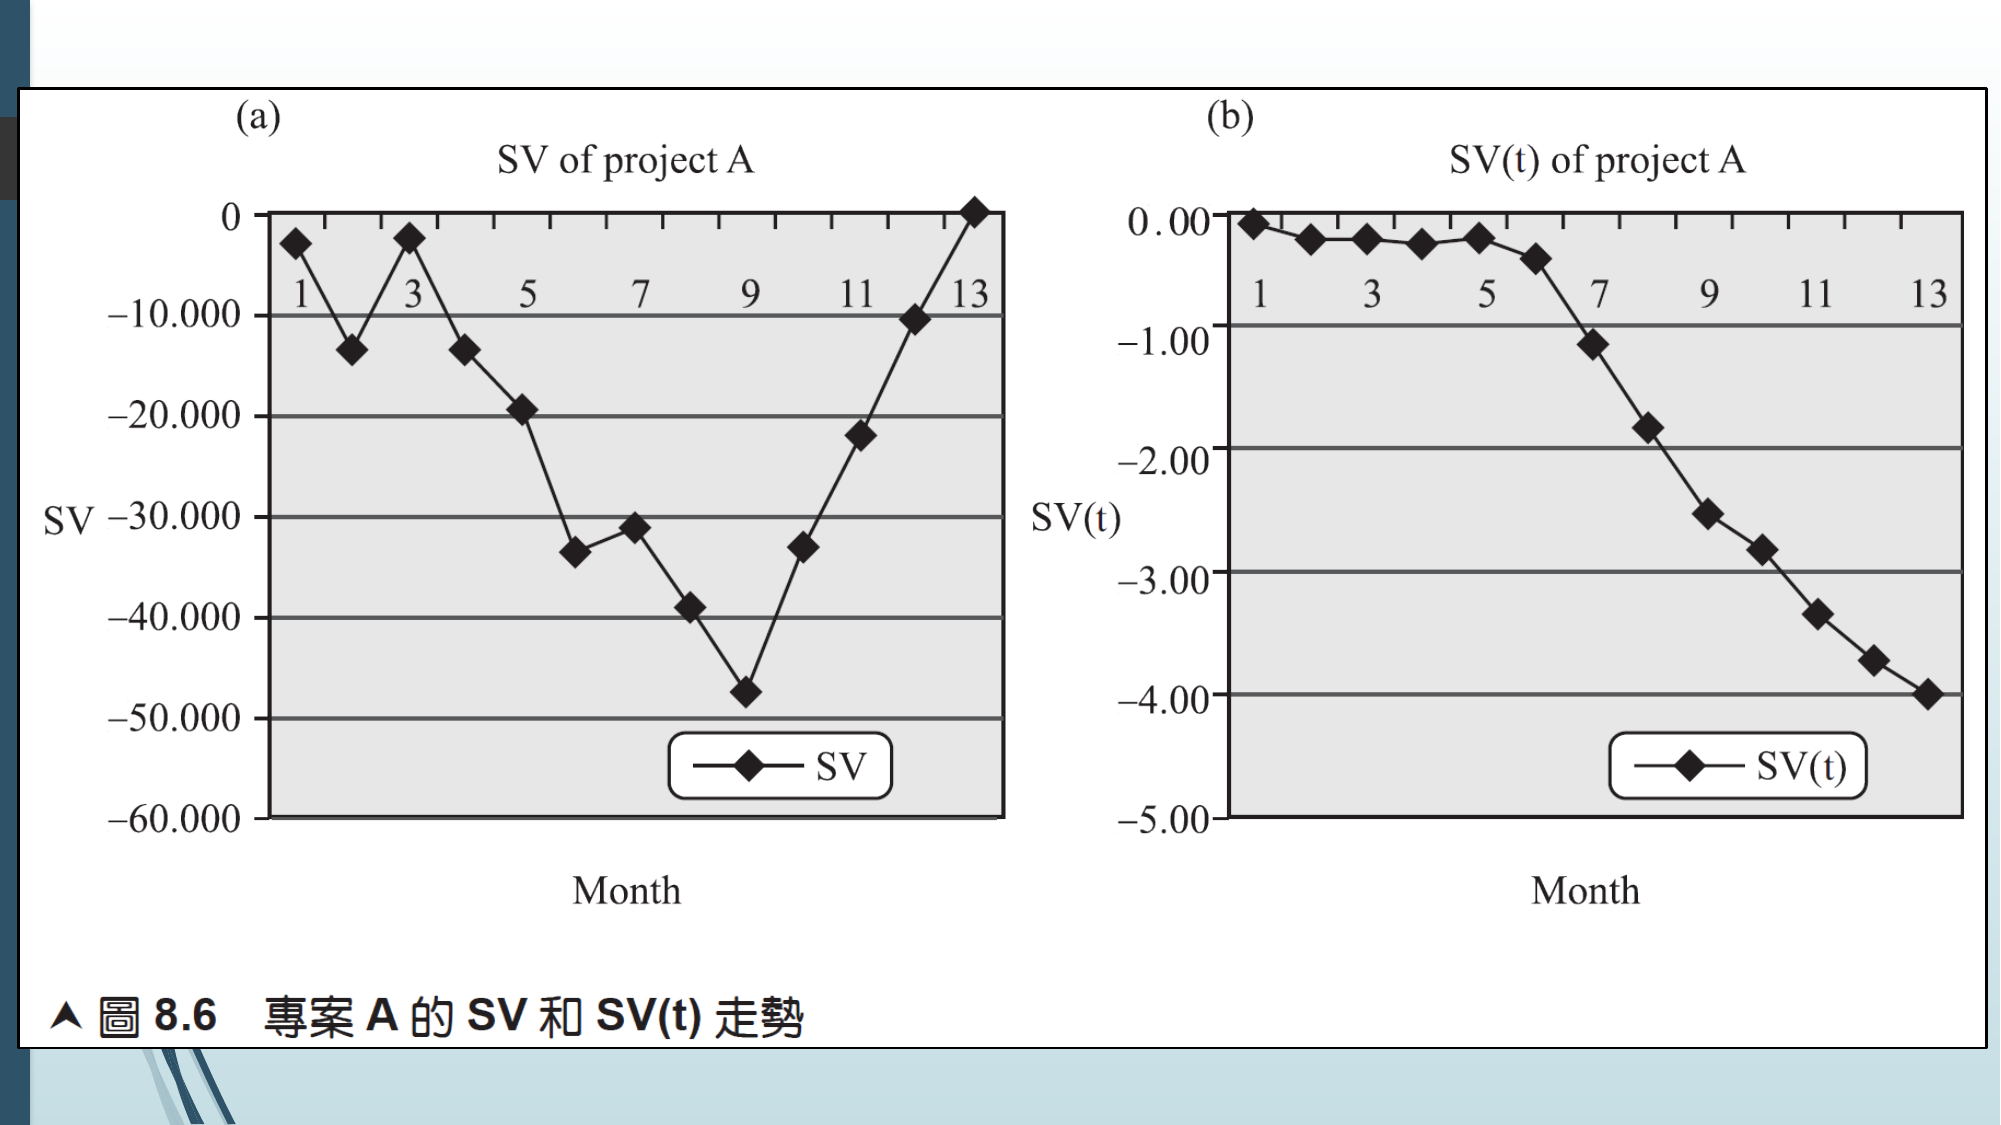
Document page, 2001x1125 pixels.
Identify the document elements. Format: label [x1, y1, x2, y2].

picture [19, 89, 1986, 1047]
